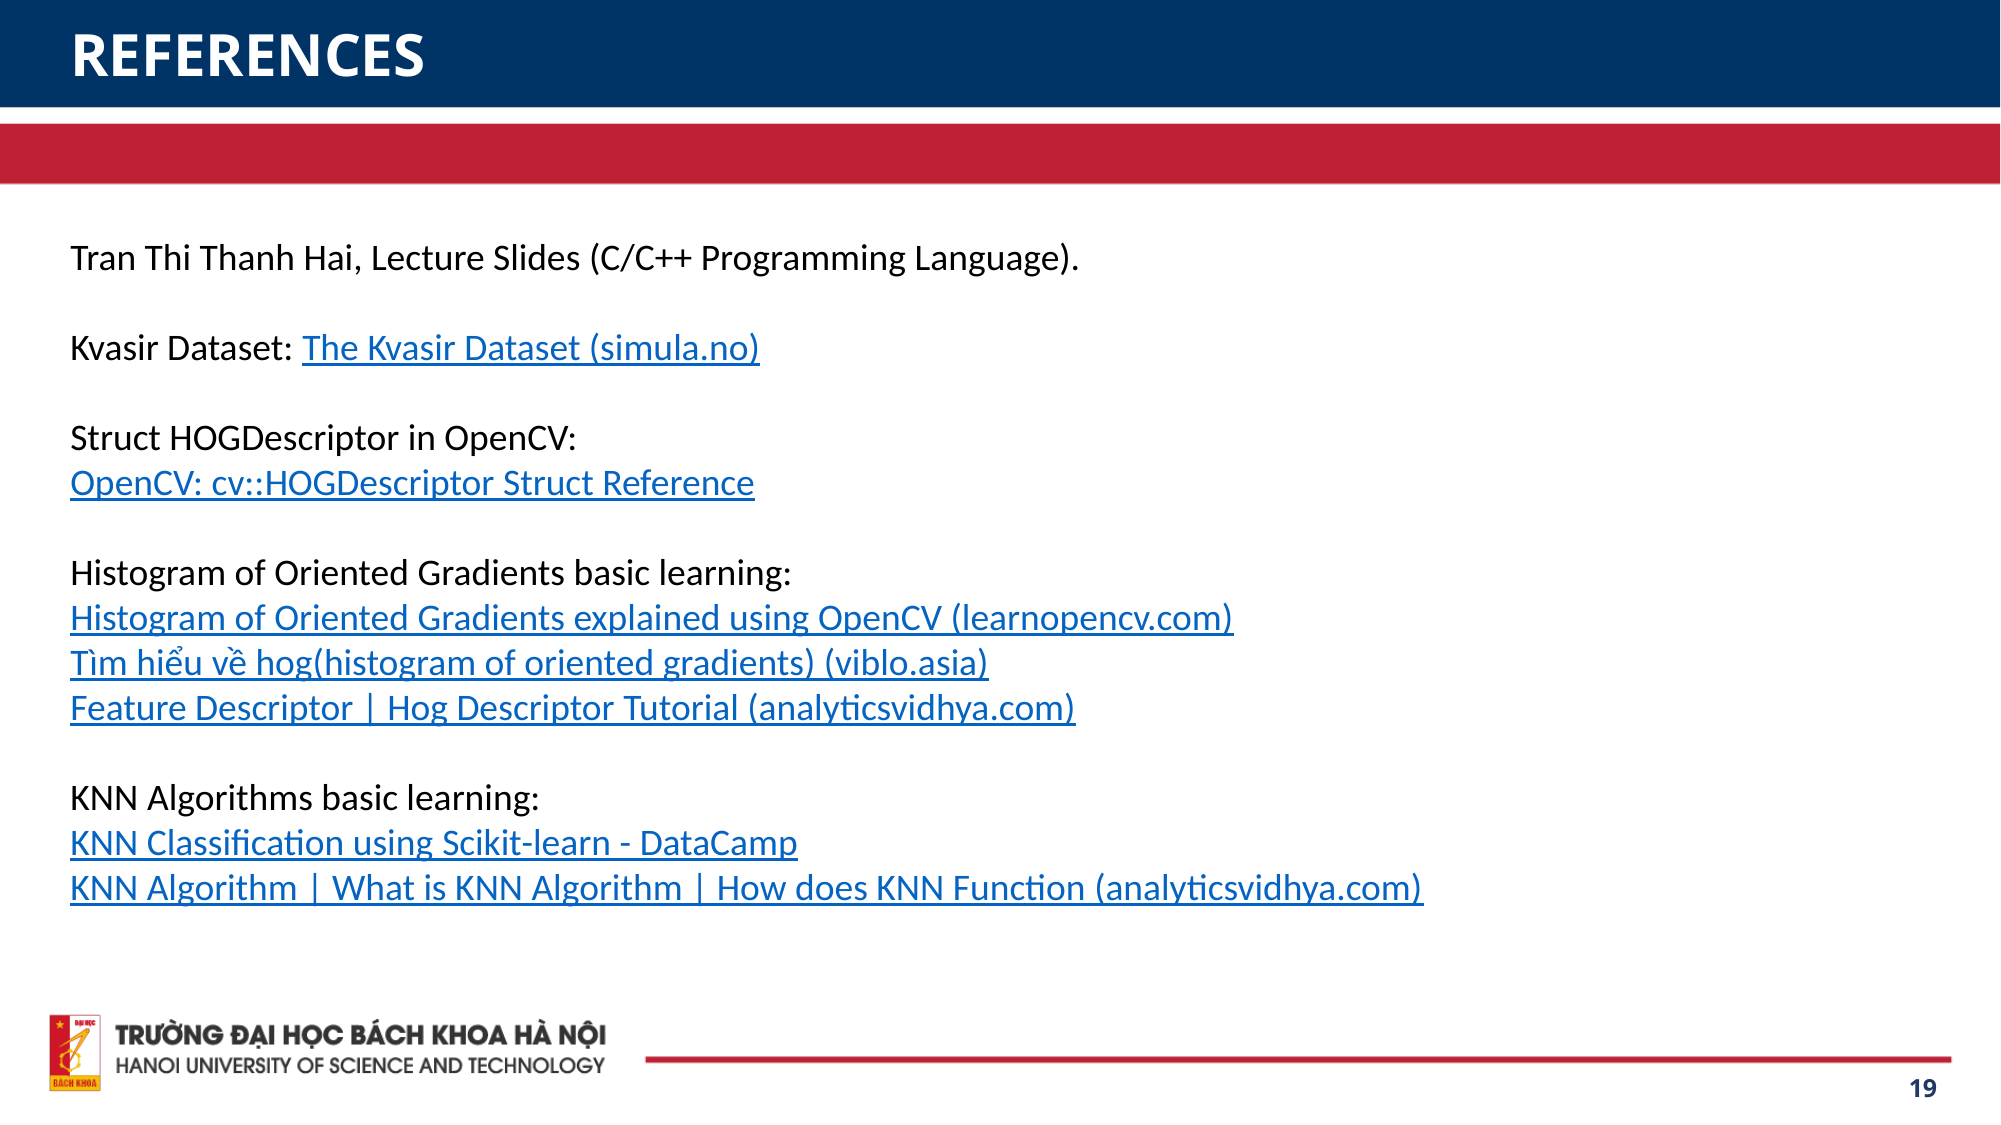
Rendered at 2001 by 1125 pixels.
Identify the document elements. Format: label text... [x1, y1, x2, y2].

picture [0, 0, 2001, 1125]
title REFERENCES [55, 18, 1945, 90]
slide_number 19 [1502, 1065, 1953, 1125]
text_box Tran Thi Thanh Hai, Lecture Slides (C/C++ Programming Language). Kvasir Dataset: The Kvasir Dataset (simula.no) Struct HOGDescriptor in OpenCV: OpenCV: cv::HOGDescriptor Struct Reference Histogram of Oriented Gradients basic learning: Histogram of Oriented Gradients explained using OpenCV (learnopencv.com) Tìm hiểu về hog(histogram of oriented gradients) (viblo.asia) Feature Descriptor | Hog Descriptor Tutorial (analyticsvidhya.com) KNN Algorithms basic learning: KNN Classification using Scikit-learn - DataCamp KNN Algorithm | What is KNN Algorithm | How does KNN Function (analyticsvidhya.com) [55, 225, 1764, 916]
